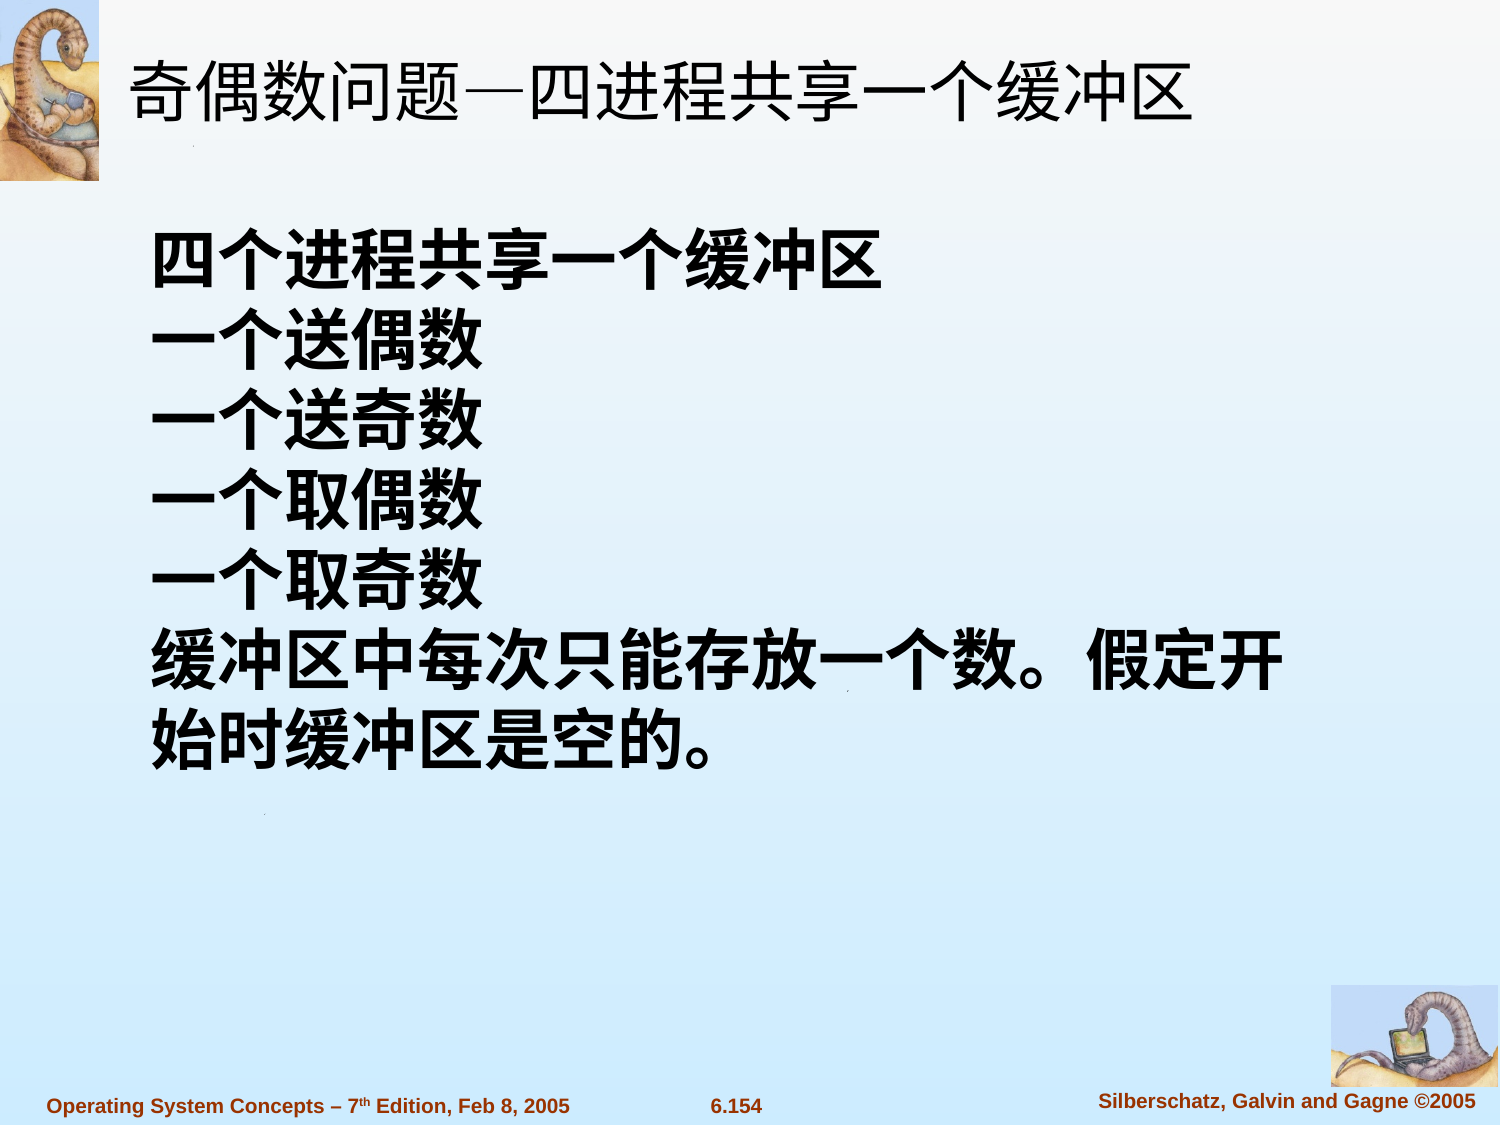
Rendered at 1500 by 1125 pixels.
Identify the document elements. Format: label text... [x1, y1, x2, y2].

picture [0, 0, 99, 181]
title 奇偶数问题—四进程共享一个缓冲区 [112, 37, 1438, 138]
picture [1331, 985, 1498, 1087]
list 四个进程共享一个缓冲区 一个送偶数 一个送奇数 一个取偶数 一个取奇数 缓冲区中每次只能存放一个数。假定开始时缓冲区是空的。 [135, 210, 1342, 946]
